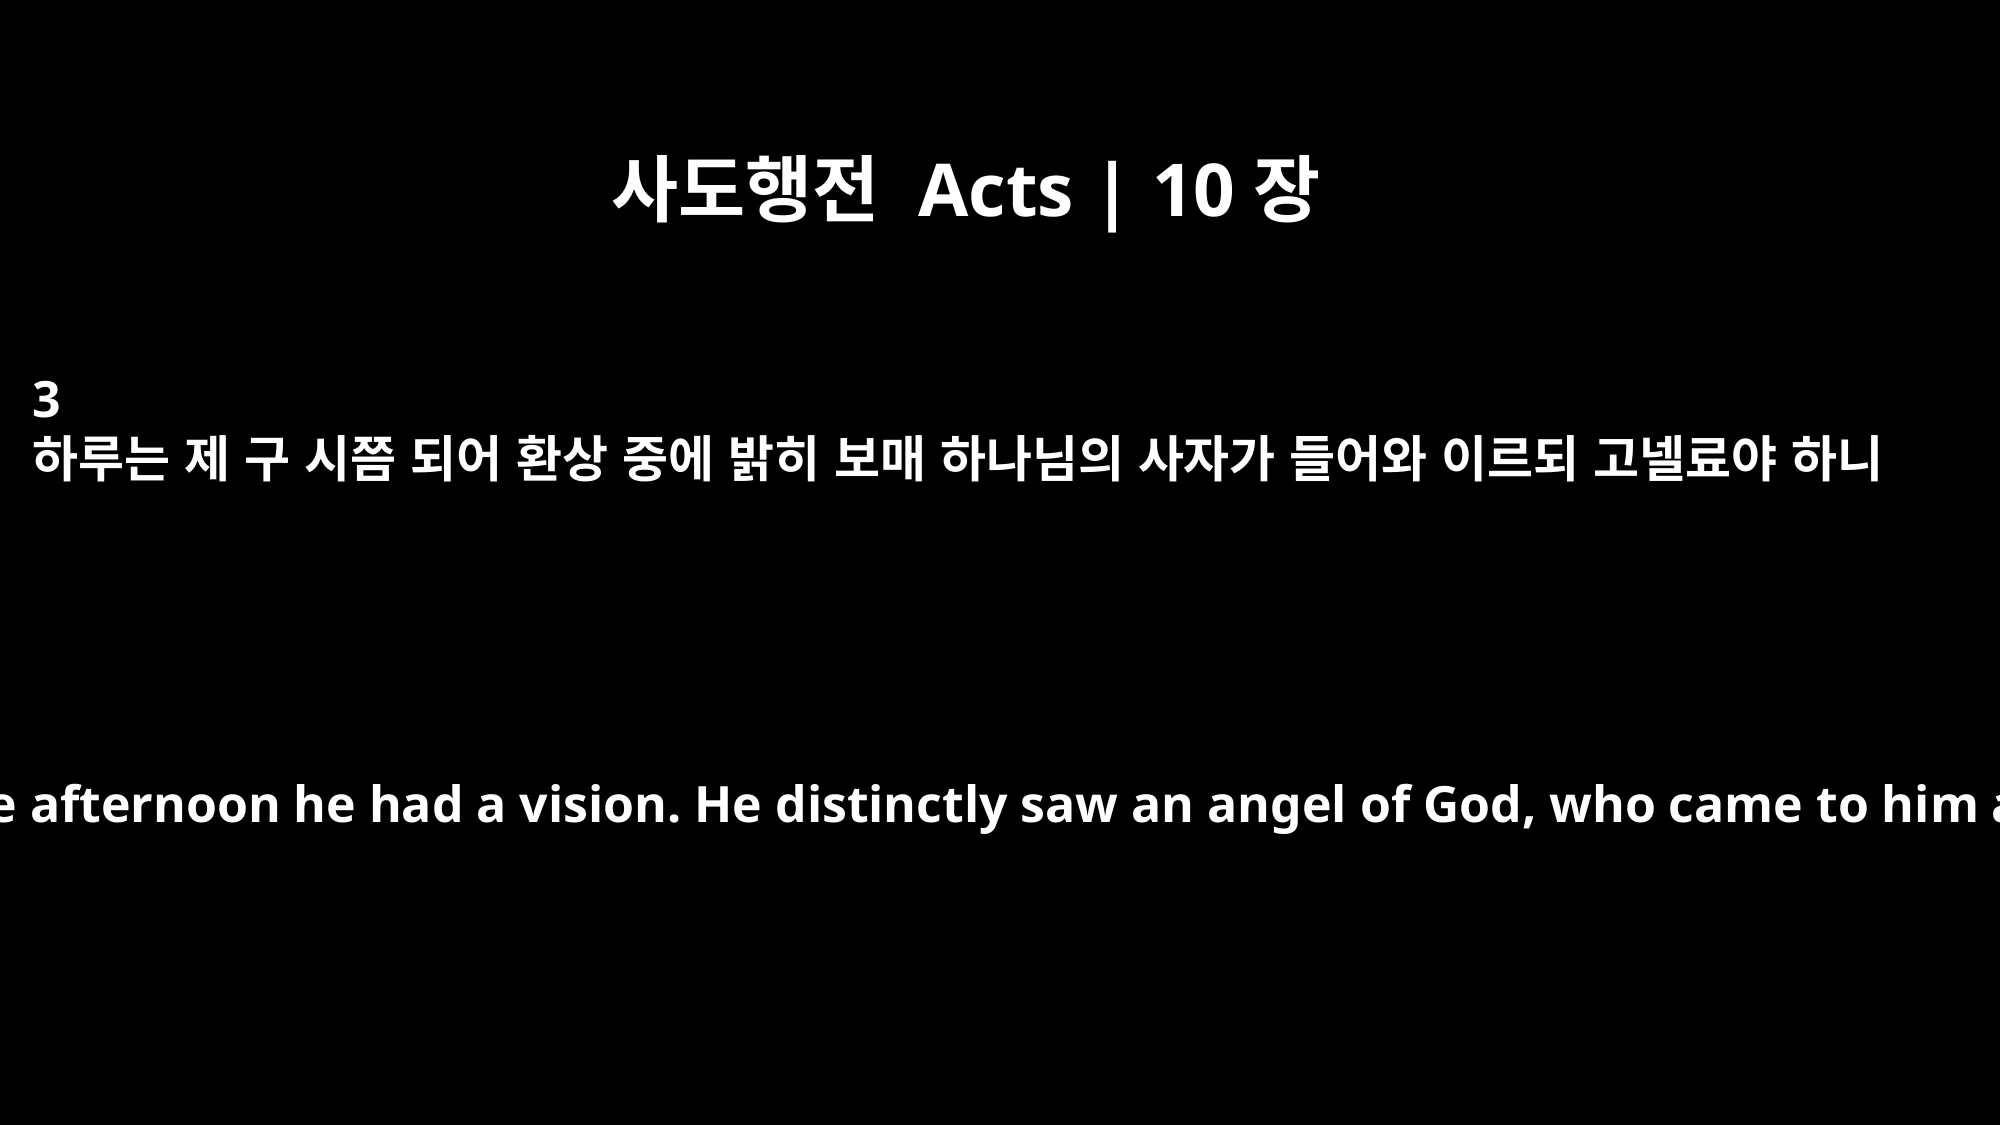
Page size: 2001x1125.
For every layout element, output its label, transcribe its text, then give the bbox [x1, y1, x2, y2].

text_box 사도행전 Acts | 10장 [596, 136, 1336, 239]
text_box 3 하루는 제 구 시쯤 되어 환상 중에 밝히 보매 하나님의 사자가 들어와 이르되 고넬료야 하니 [17, 359, 1900, 495]
text_box One day at about three in the afternoon he had a vision. He distinctly saw an angel of God, who came to him and said, "Cornelius!" [0, 764, 2000, 840]
